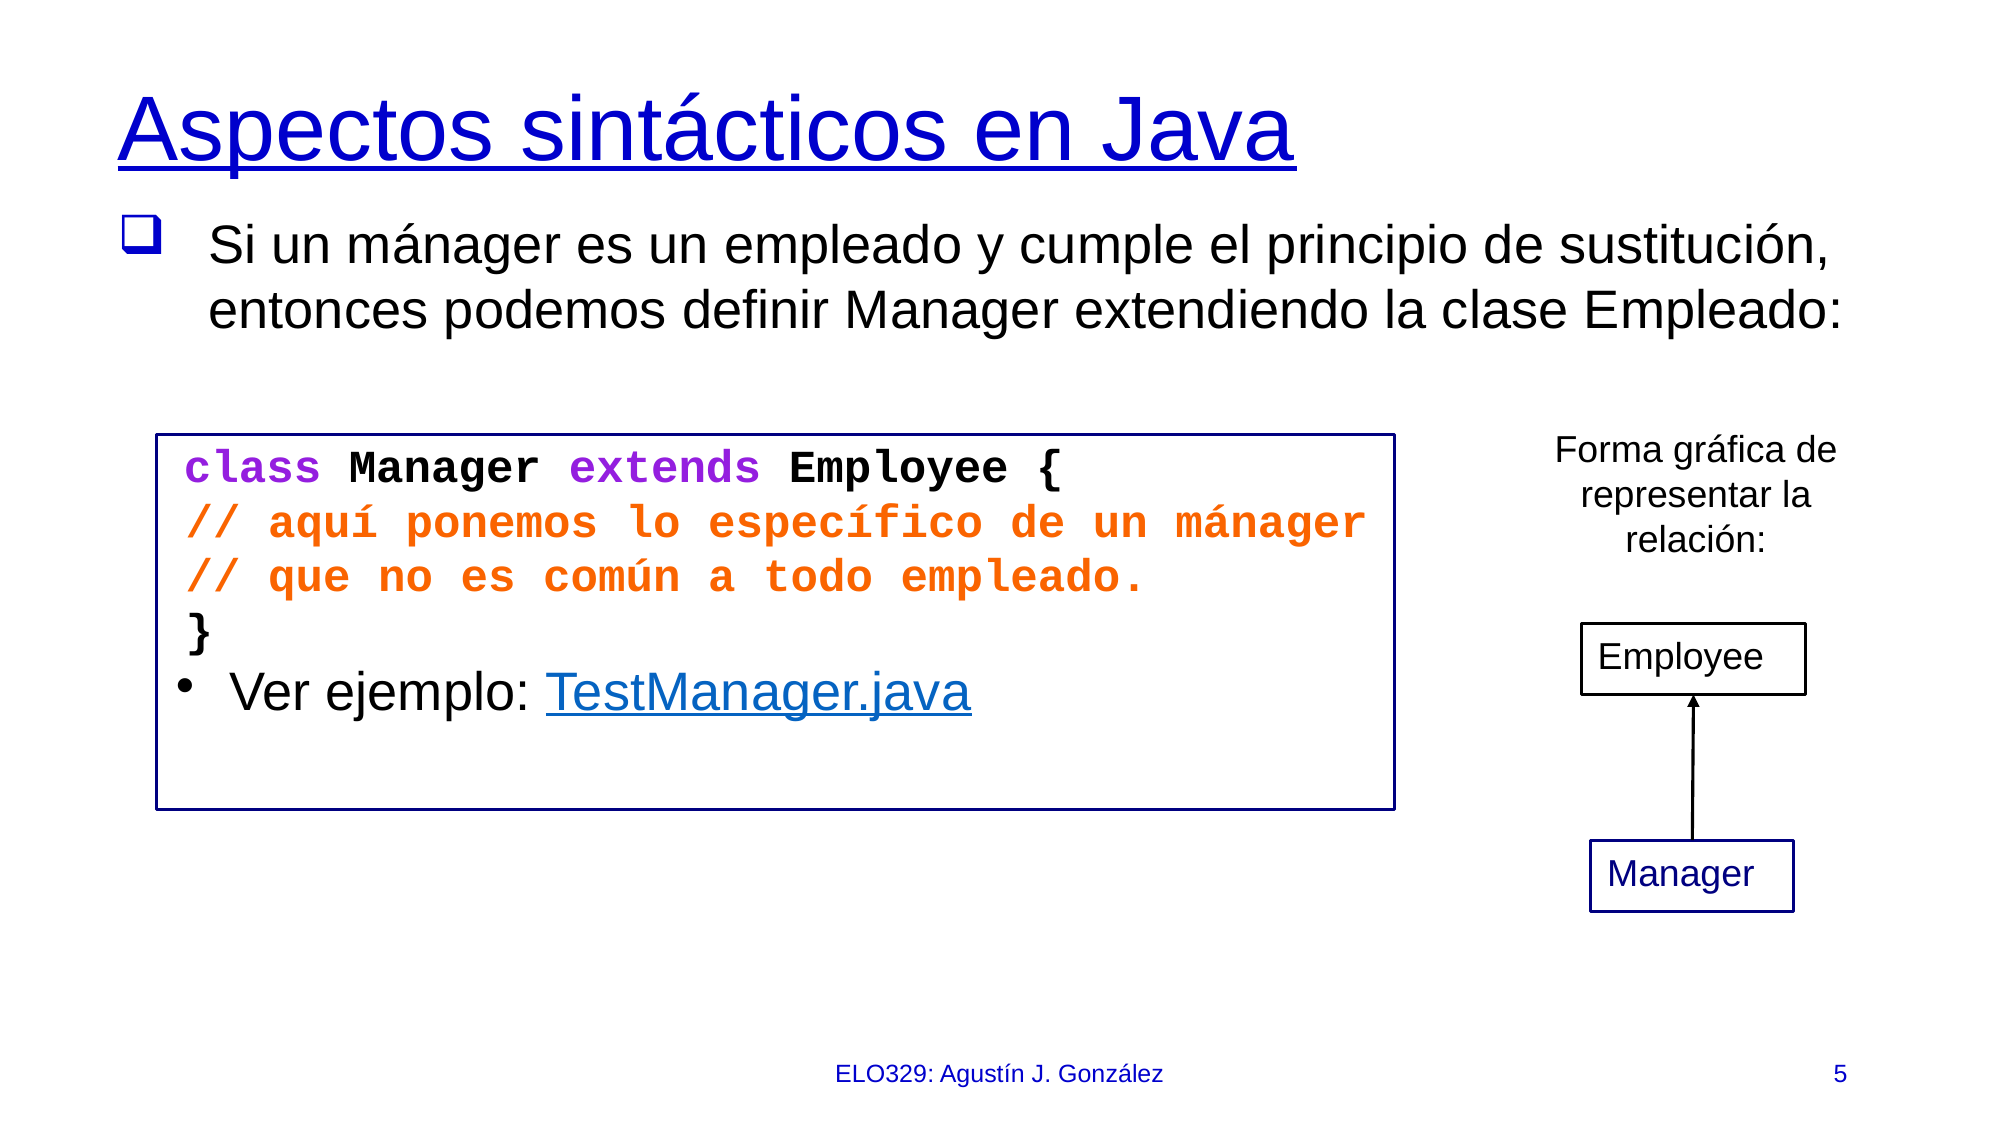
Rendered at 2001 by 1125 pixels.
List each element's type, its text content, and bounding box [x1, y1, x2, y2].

list Si un mánager es un empleado y cumple el principio de sustitución, entonces podemos definir Manager extendiendo la clase Empleado: [102, 202, 1915, 1043]
footer ELO329: Agustín J. González [662, 1042, 1338, 1103]
text_box Forma gráfica de representar la relación: [1505, 417, 1887, 594]
text_box class Manager extends Employee { // aquí ponemos lo específico de un mánager // que no es común a todo empleado. } Ver ejemplo: TestManager.java [156, 434, 1395, 810]
text_box Employee [1581, 623, 1806, 695]
slide_number 5 [1412, 1042, 1863, 1103]
title Aspectos sintácticos en Java [102, 59, 1915, 202]
text_box Manager [1590, 840, 1794, 912]
